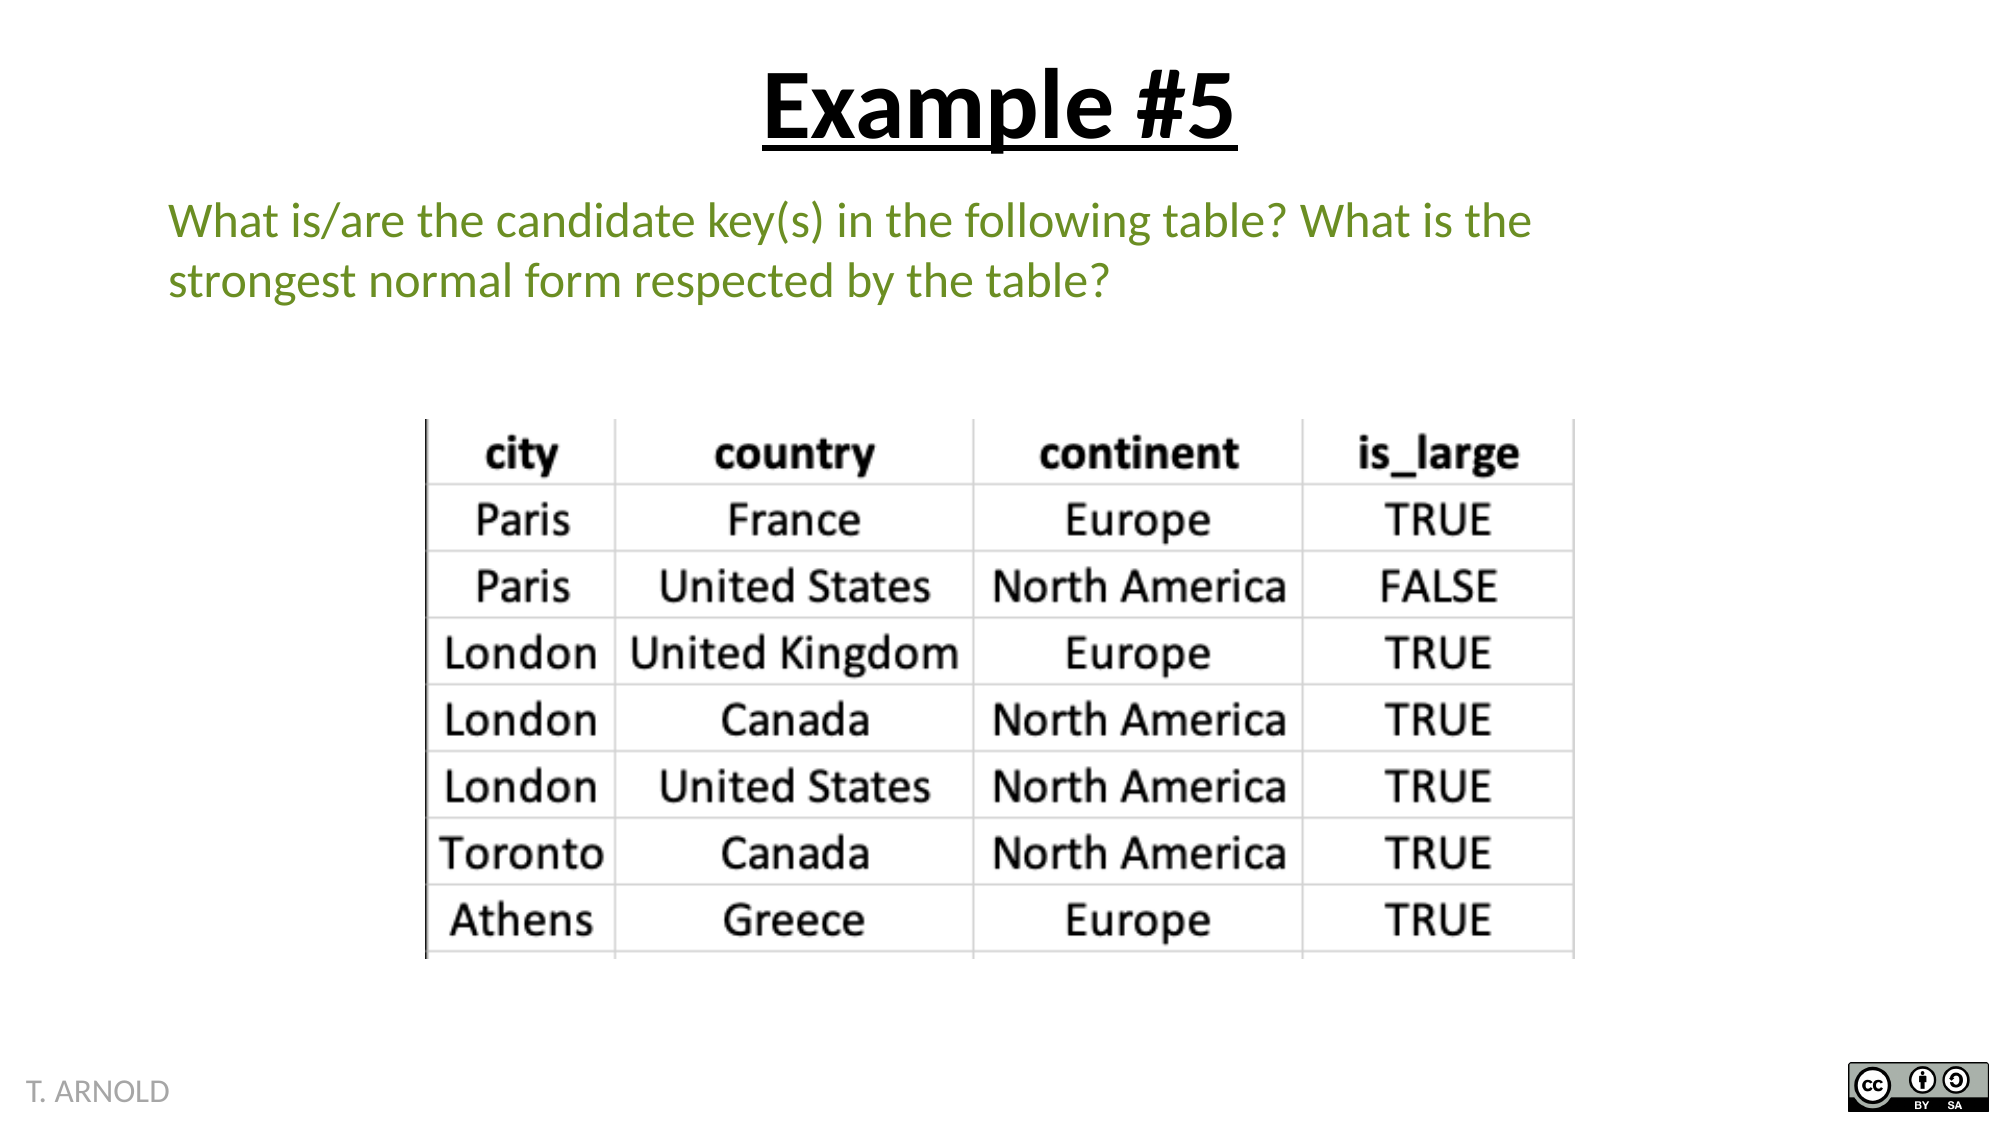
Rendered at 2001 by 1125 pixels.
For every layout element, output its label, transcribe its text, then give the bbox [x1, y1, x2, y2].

picture [1848, 1062, 1989, 1112]
text_box What is/are the candidate key(s) in the following table? What is the strongest normal form respected by the table? [153, 179, 1562, 315]
text_box T. ARNOLD [11, 1062, 673, 1117]
picture [424, 419, 1575, 960]
text_box Example #5 [395, 30, 1605, 166]
